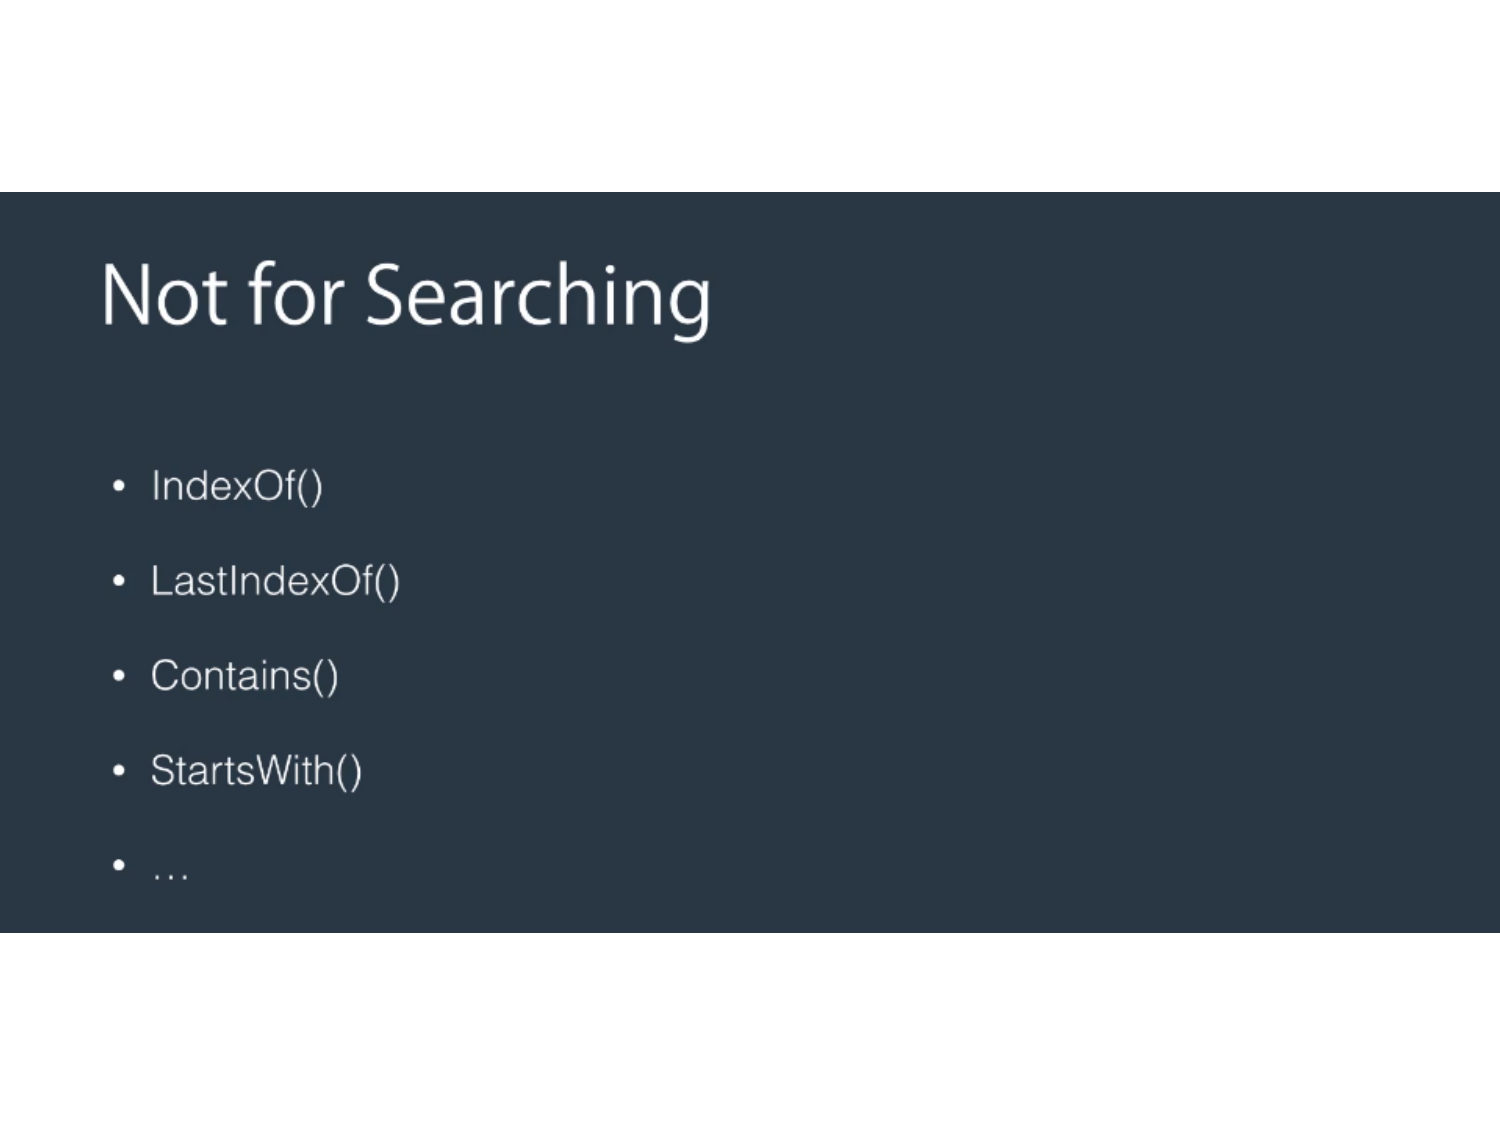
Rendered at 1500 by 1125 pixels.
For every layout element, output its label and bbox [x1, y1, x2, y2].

picture [0, 191, 1500, 933]
